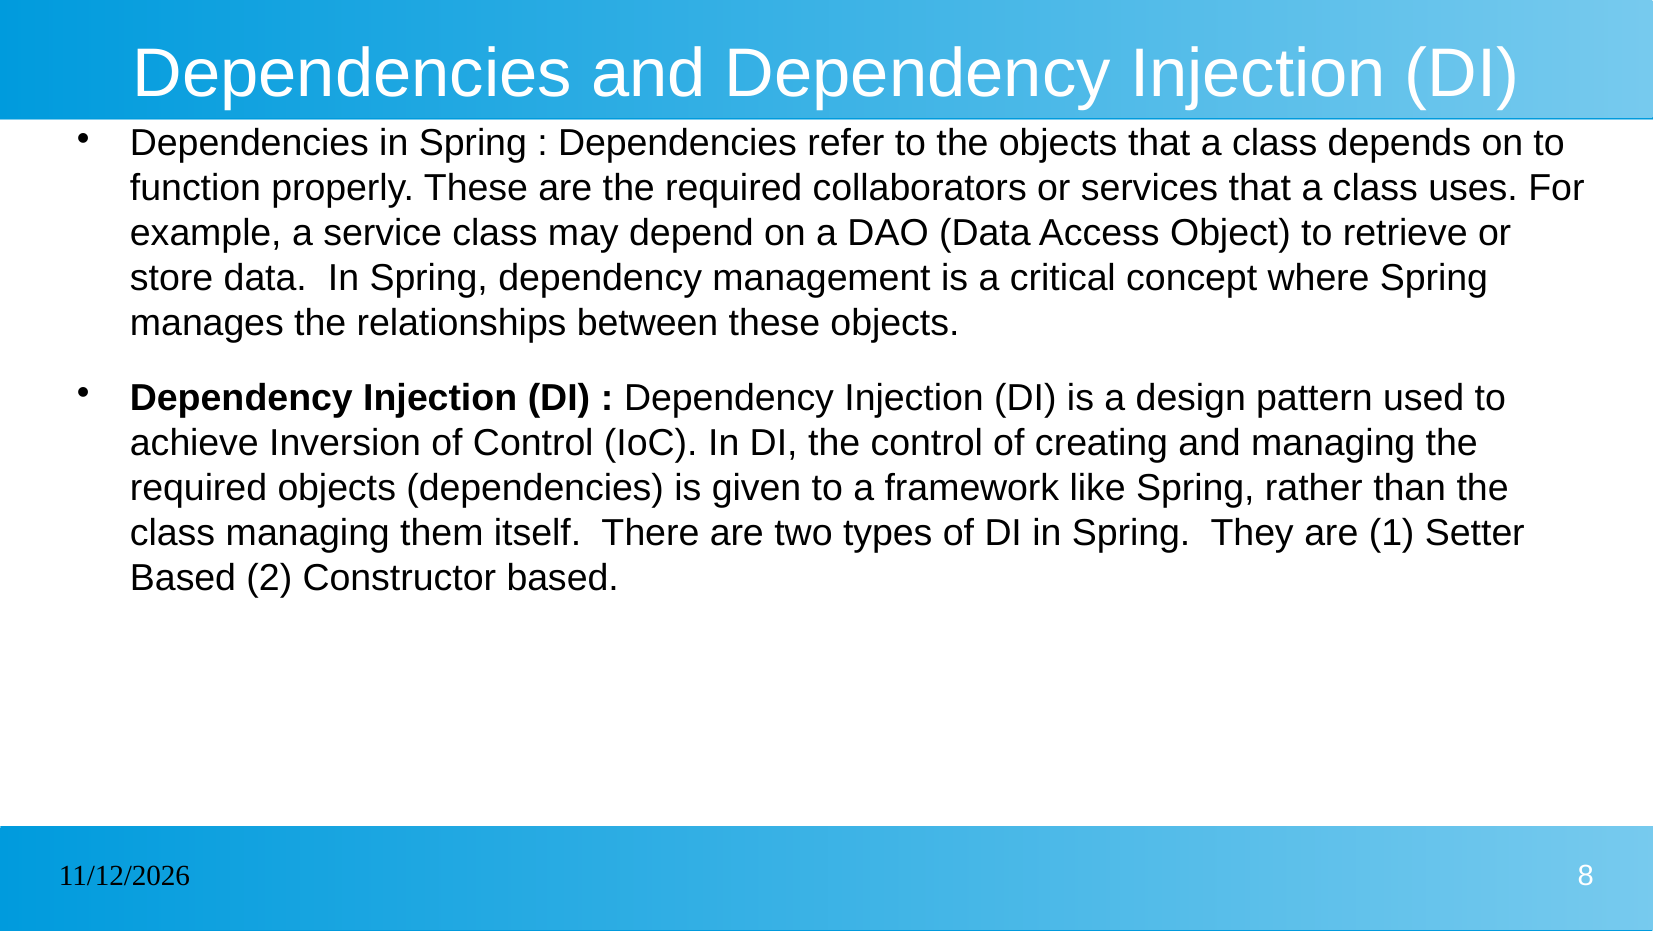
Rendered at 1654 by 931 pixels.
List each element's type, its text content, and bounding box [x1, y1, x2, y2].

slide_number 8 [1210, 856, 1594, 915]
list Dependencies in Spring : Dependencies refer to the objects that a class depends on to function properly. These are the required collaborators or services that a class uses. For example, a service class may depend on a DAO (Data Access Object) to retrieve or store data. In Spring, dependency management is a critical concept where Spring manages the relationships between these objects. Dependency Injection (DI) : Dependency Injection (DI) is a design pattern used to achieve Inversion of Control (IoC). In DI, the control of creating and managing the required objects (dependencies) is given to a framework like Spring, rather than the class managing them itself. There are two types of DI in Spring. They are (1) Setter Based (2) Constructor based. [59, 118, 1594, 827]
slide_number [59, 856, 443, 915]
title Dependencies and Dependency Injection (DI) [59, 29, 1594, 108]
